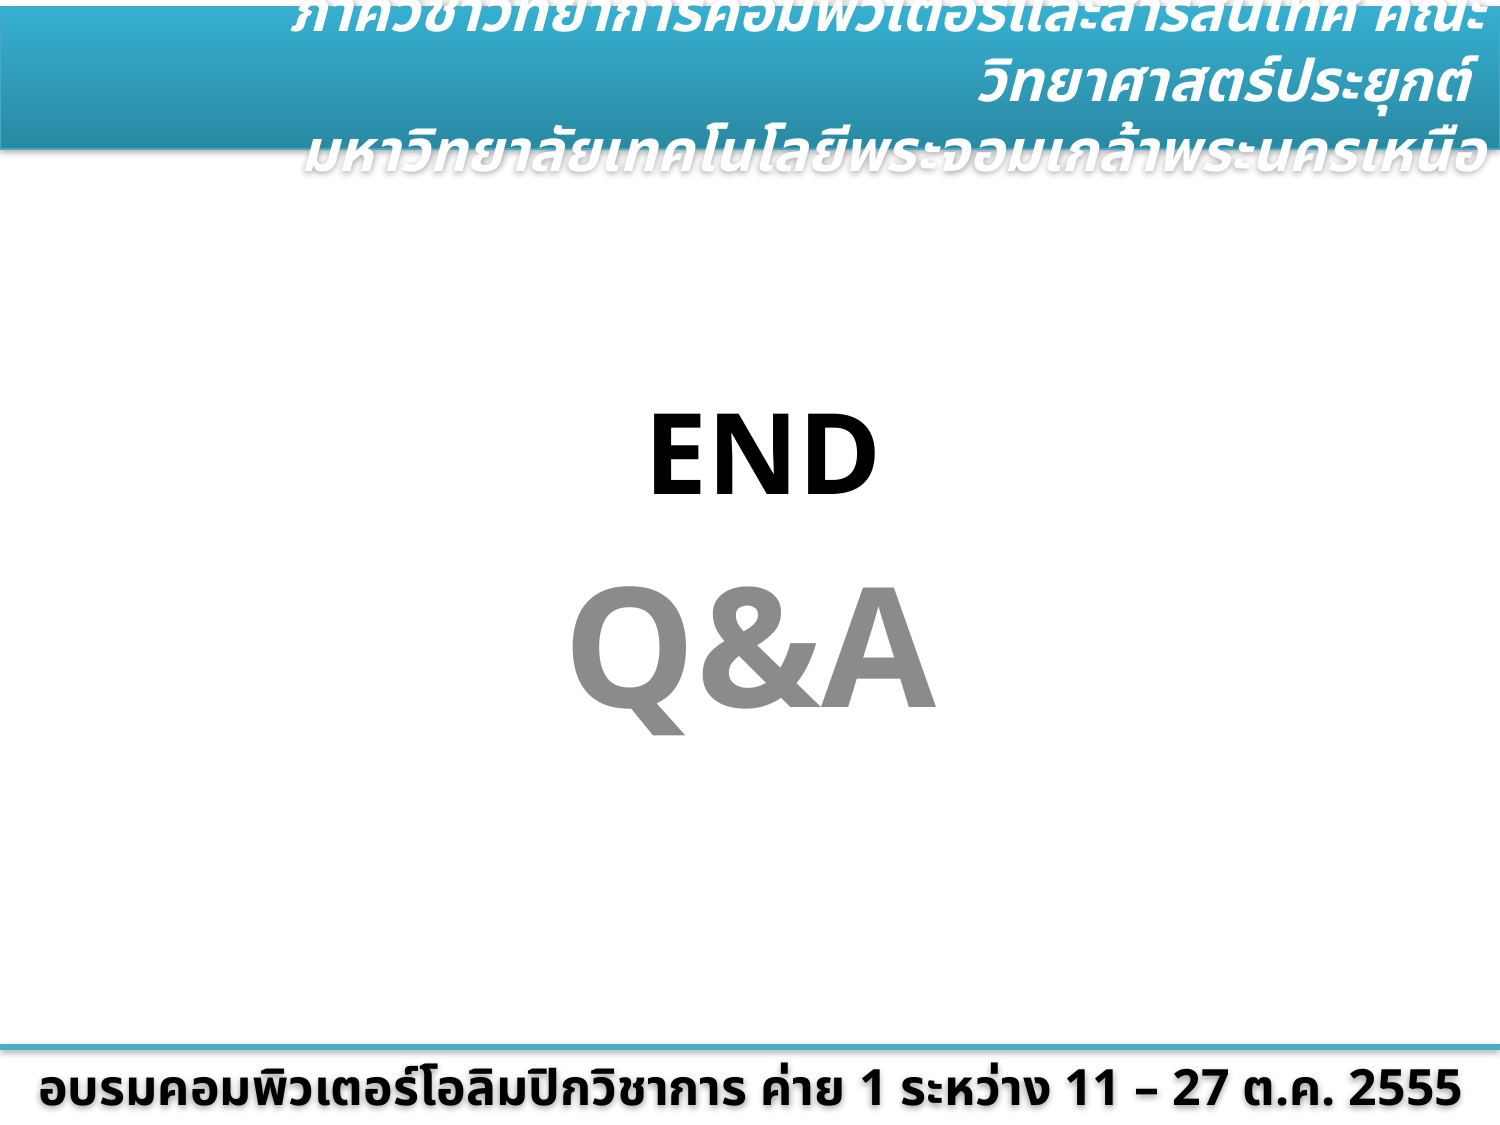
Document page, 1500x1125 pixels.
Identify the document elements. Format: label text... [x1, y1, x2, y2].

title END [88, 314, 1439, 585]
subtitle Q&A [112, 585, 1388, 988]
